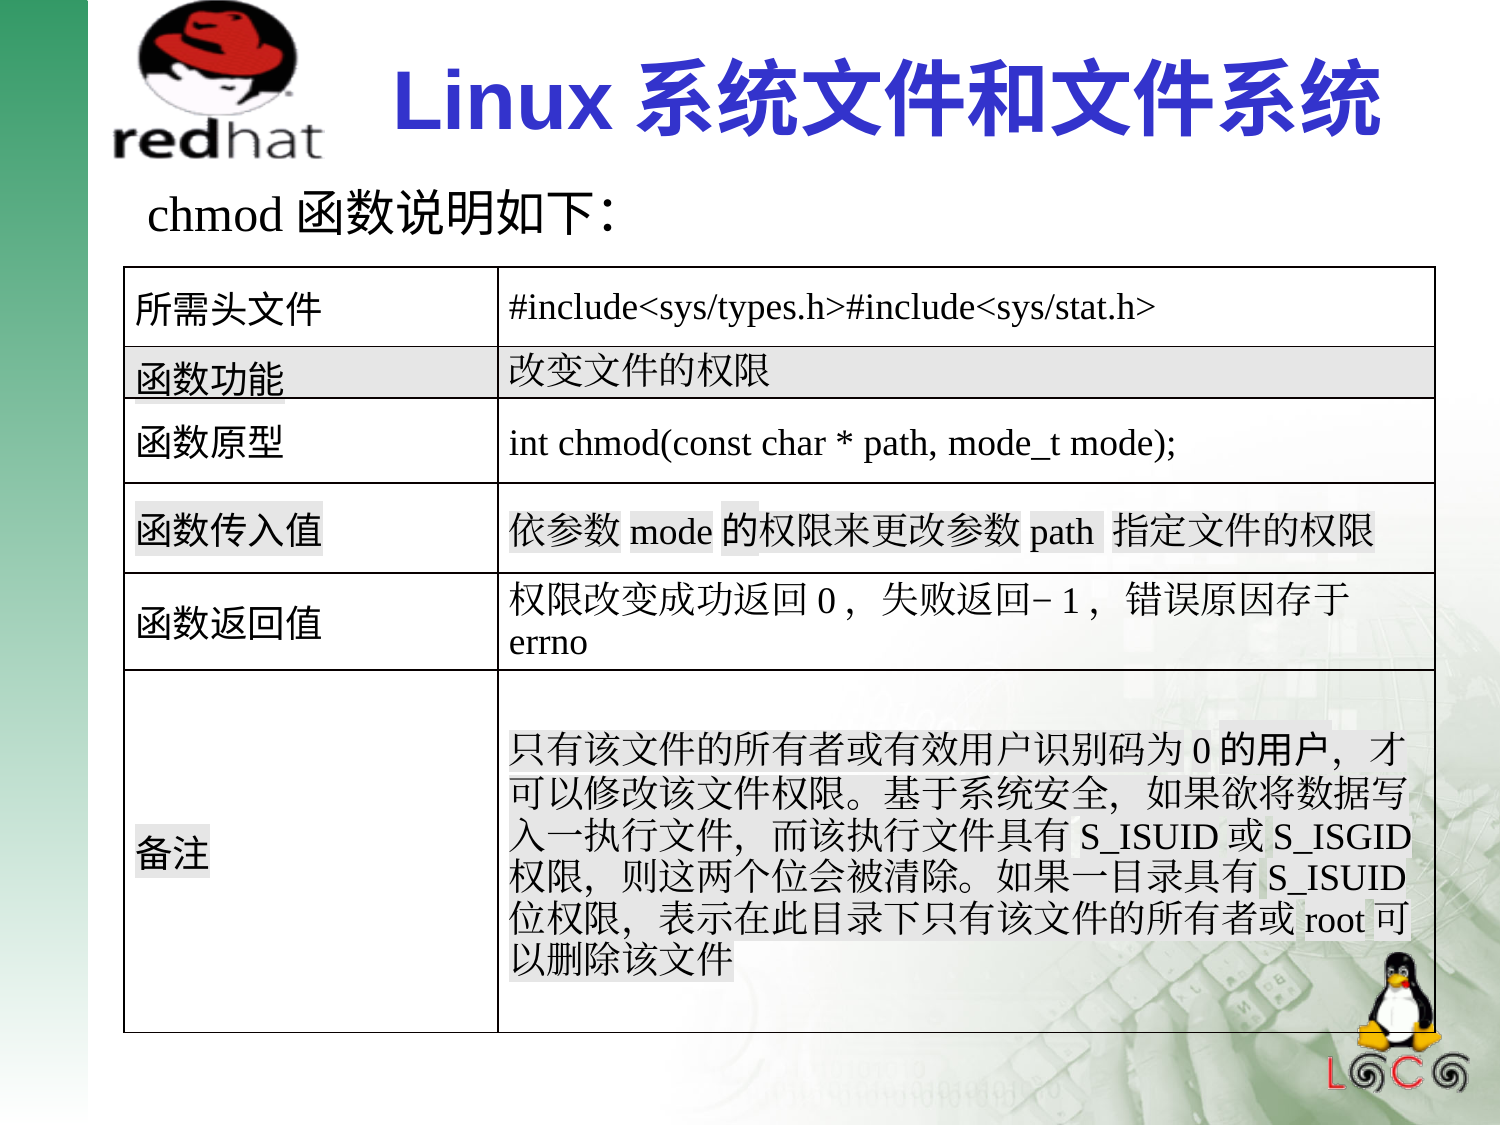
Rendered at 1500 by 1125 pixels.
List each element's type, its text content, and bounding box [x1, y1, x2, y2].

table_cell 函数传入值 [125, 484, 497, 572]
table_cell 函数返回值 [125, 574, 497, 669]
table_cell 函数原型 [125, 399, 497, 482]
table_cell 改变文件的权限 [499, 347, 1434, 397]
picture [112, 0, 325, 161]
table_cell 权限改变成功返回0，失败返回−1，错误原因存于errno [499, 574, 1434, 669]
table_cell int chmod(const char * path, mode_t mode); [499, 399, 1434, 482]
table_cell 依参数mode的权限来更改参数path 指定文件的权限 [499, 484, 1434, 572]
table_header 所需头文件 [125, 268, 497, 346]
picture [549, 365, 1500, 1125]
table_cell 函数功能 [125, 347, 497, 397]
table_header #include<sys/types.h>#include<sys/stat.h> [499, 268, 1434, 346]
title Linux系统文件和文件系统 [324, 31, 1451, 161]
table_cell 只有该文件的所有者或有效用户识别码为0的用户，才可以修改该文件权限。基于系统安全，如果欲将数据写入一执行文件，而该执行文件具有S_ISUID或S_ISGID权限，则这两个位会被清除。如果一目录具有S_ISUID位权限，表示在此目录下只有该文件的所有者或root可以删除该文件 [499, 671, 1434, 1032]
table_cell 备注 [125, 671, 497, 1032]
text_box chmod函数说明如下： [88, 174, 1436, 249]
